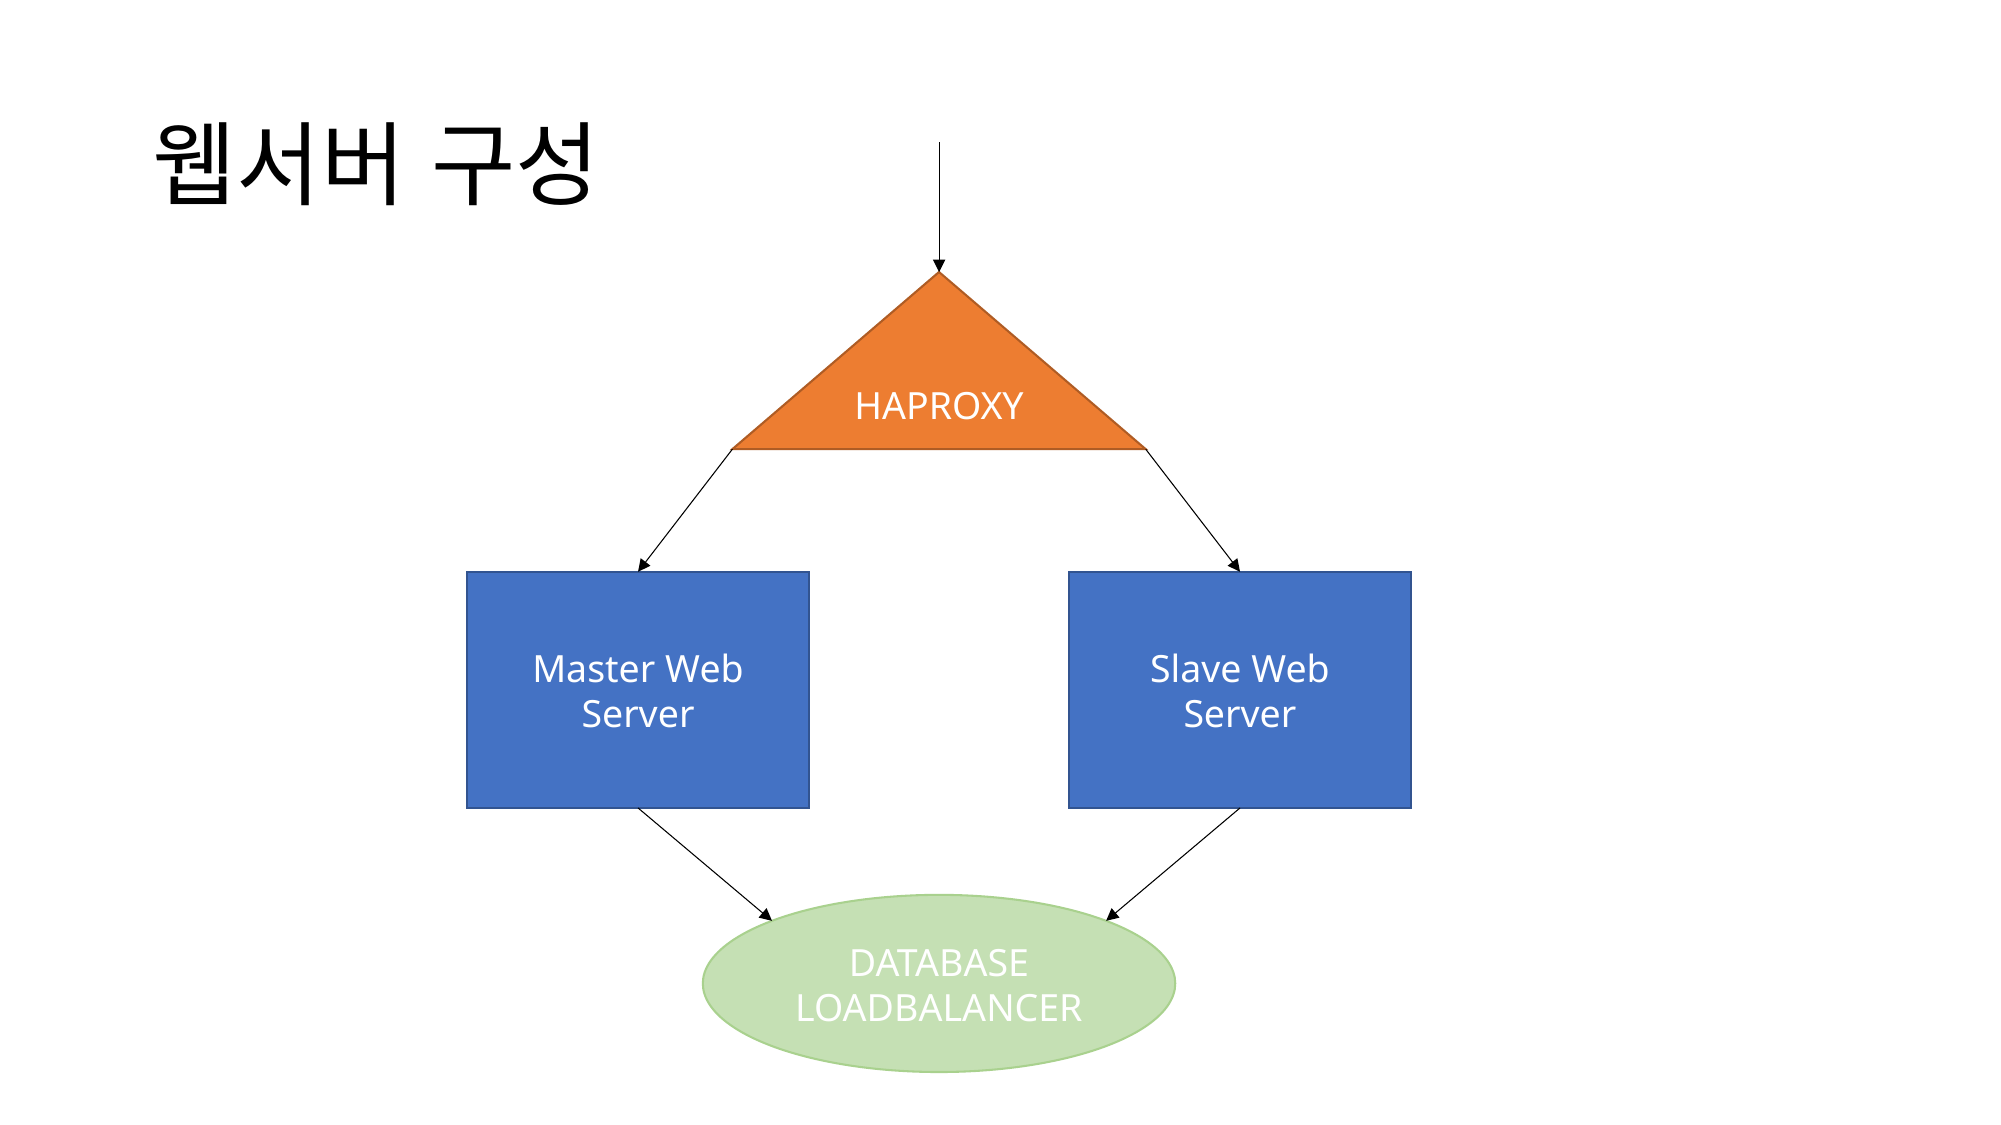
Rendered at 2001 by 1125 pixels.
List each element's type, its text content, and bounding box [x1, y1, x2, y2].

title 웹서버 구성 [137, 59, 1863, 278]
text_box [466, 142, 1412, 1073]
